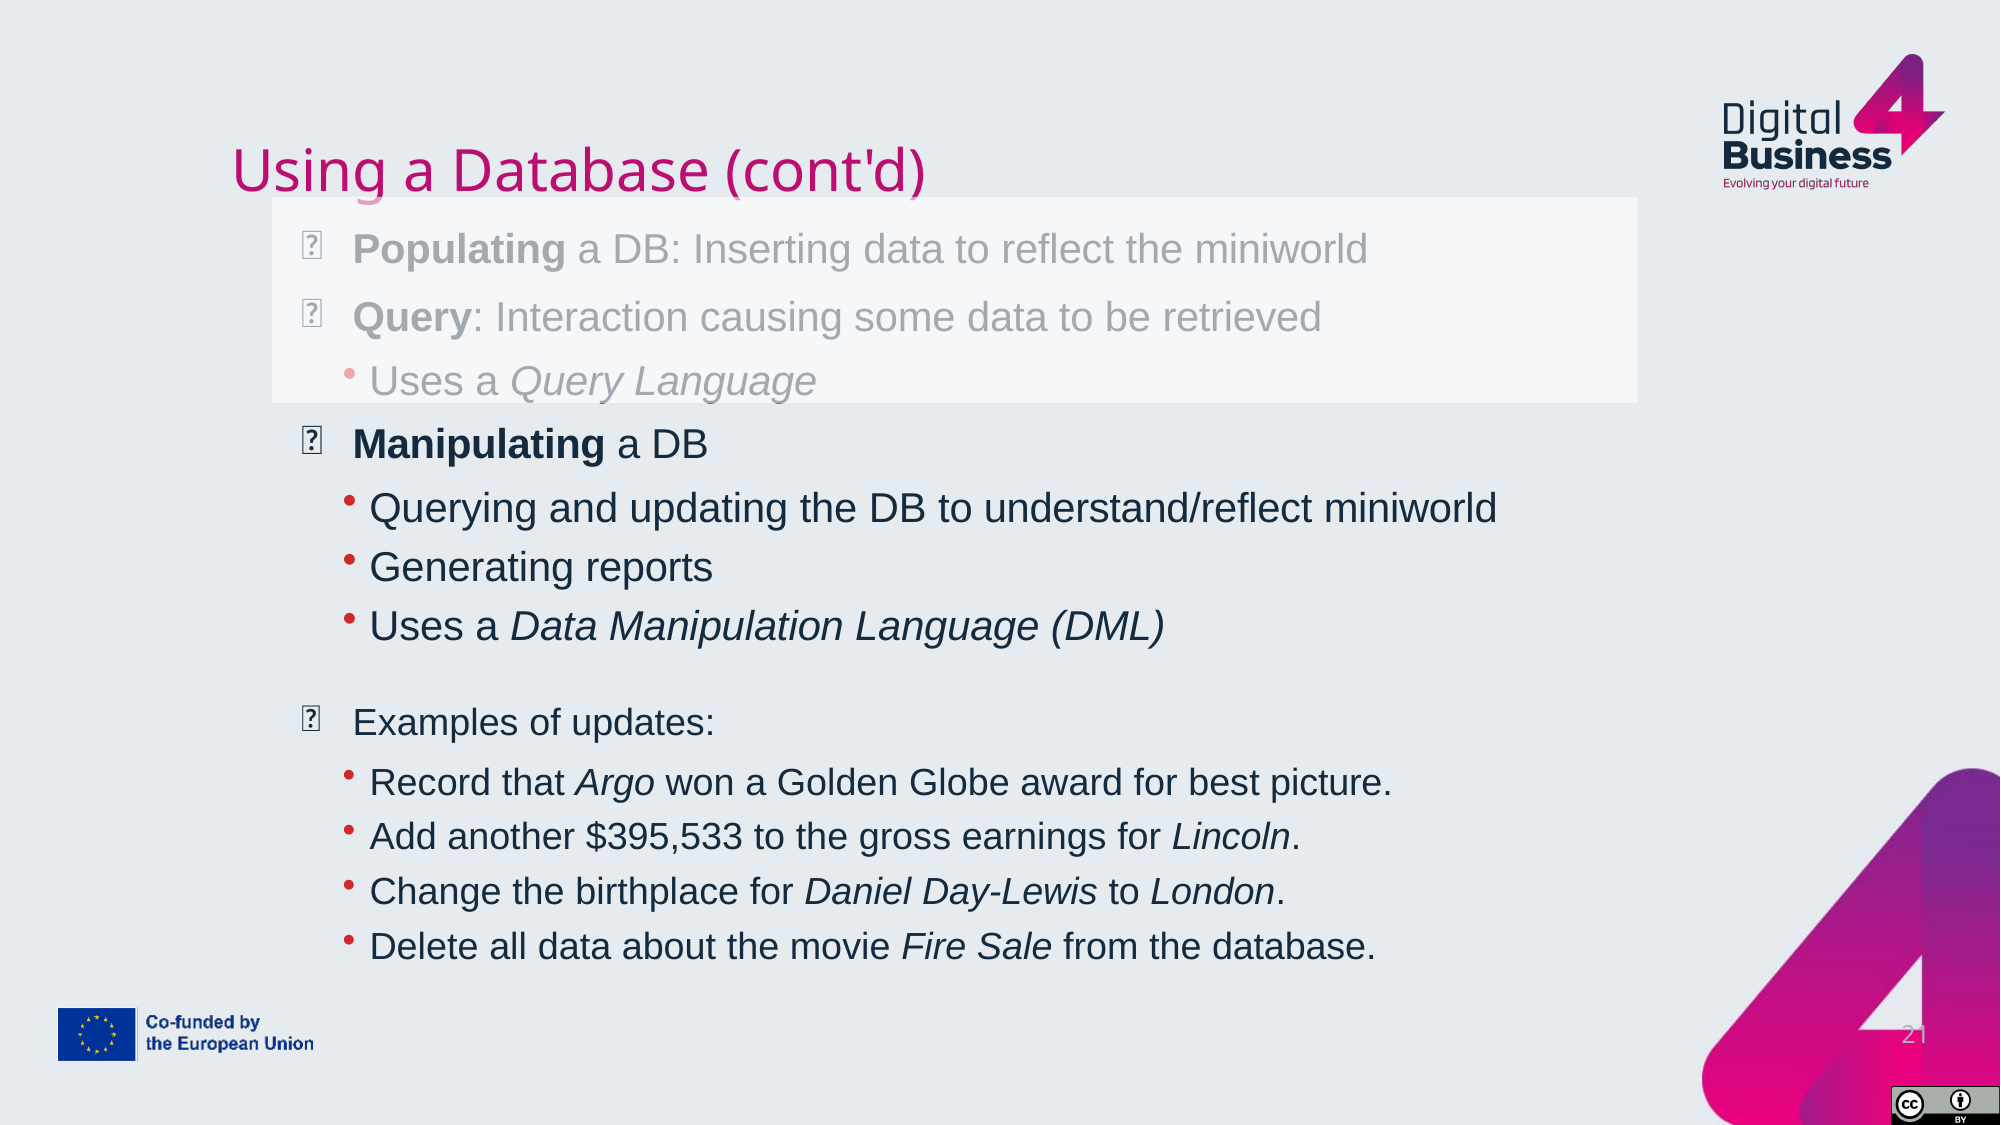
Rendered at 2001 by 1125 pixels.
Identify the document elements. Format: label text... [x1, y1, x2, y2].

picture [0, 0, 2000, 1125]
text_box  [299, 692, 321, 740]
text_box Examples of updates: Record that Argo won a Golden Globe award for best picture. Add another $395,533 to the gross earnings for Lincoln. Change the birthplace for Daniel Day-Lewis to London. Delete all data about the movie Fire Sale from the database. [340, 681, 1399, 967]
title Using a Database (cont'd) [229, 72, 1866, 262]
text_box [271, 196, 1638, 403]
text_box Populating a DB: Inserting data to reflect the miniworld Query: Interaction causing some data to be retrieved Uses a Query Language Manipulating a DB Querying and updating the DB to understand/reflect miniworld Generating reports Uses a Data Manipulation Language (DML) [340, 403, 1509, 649]
text_box  [299, 411, 323, 463]
